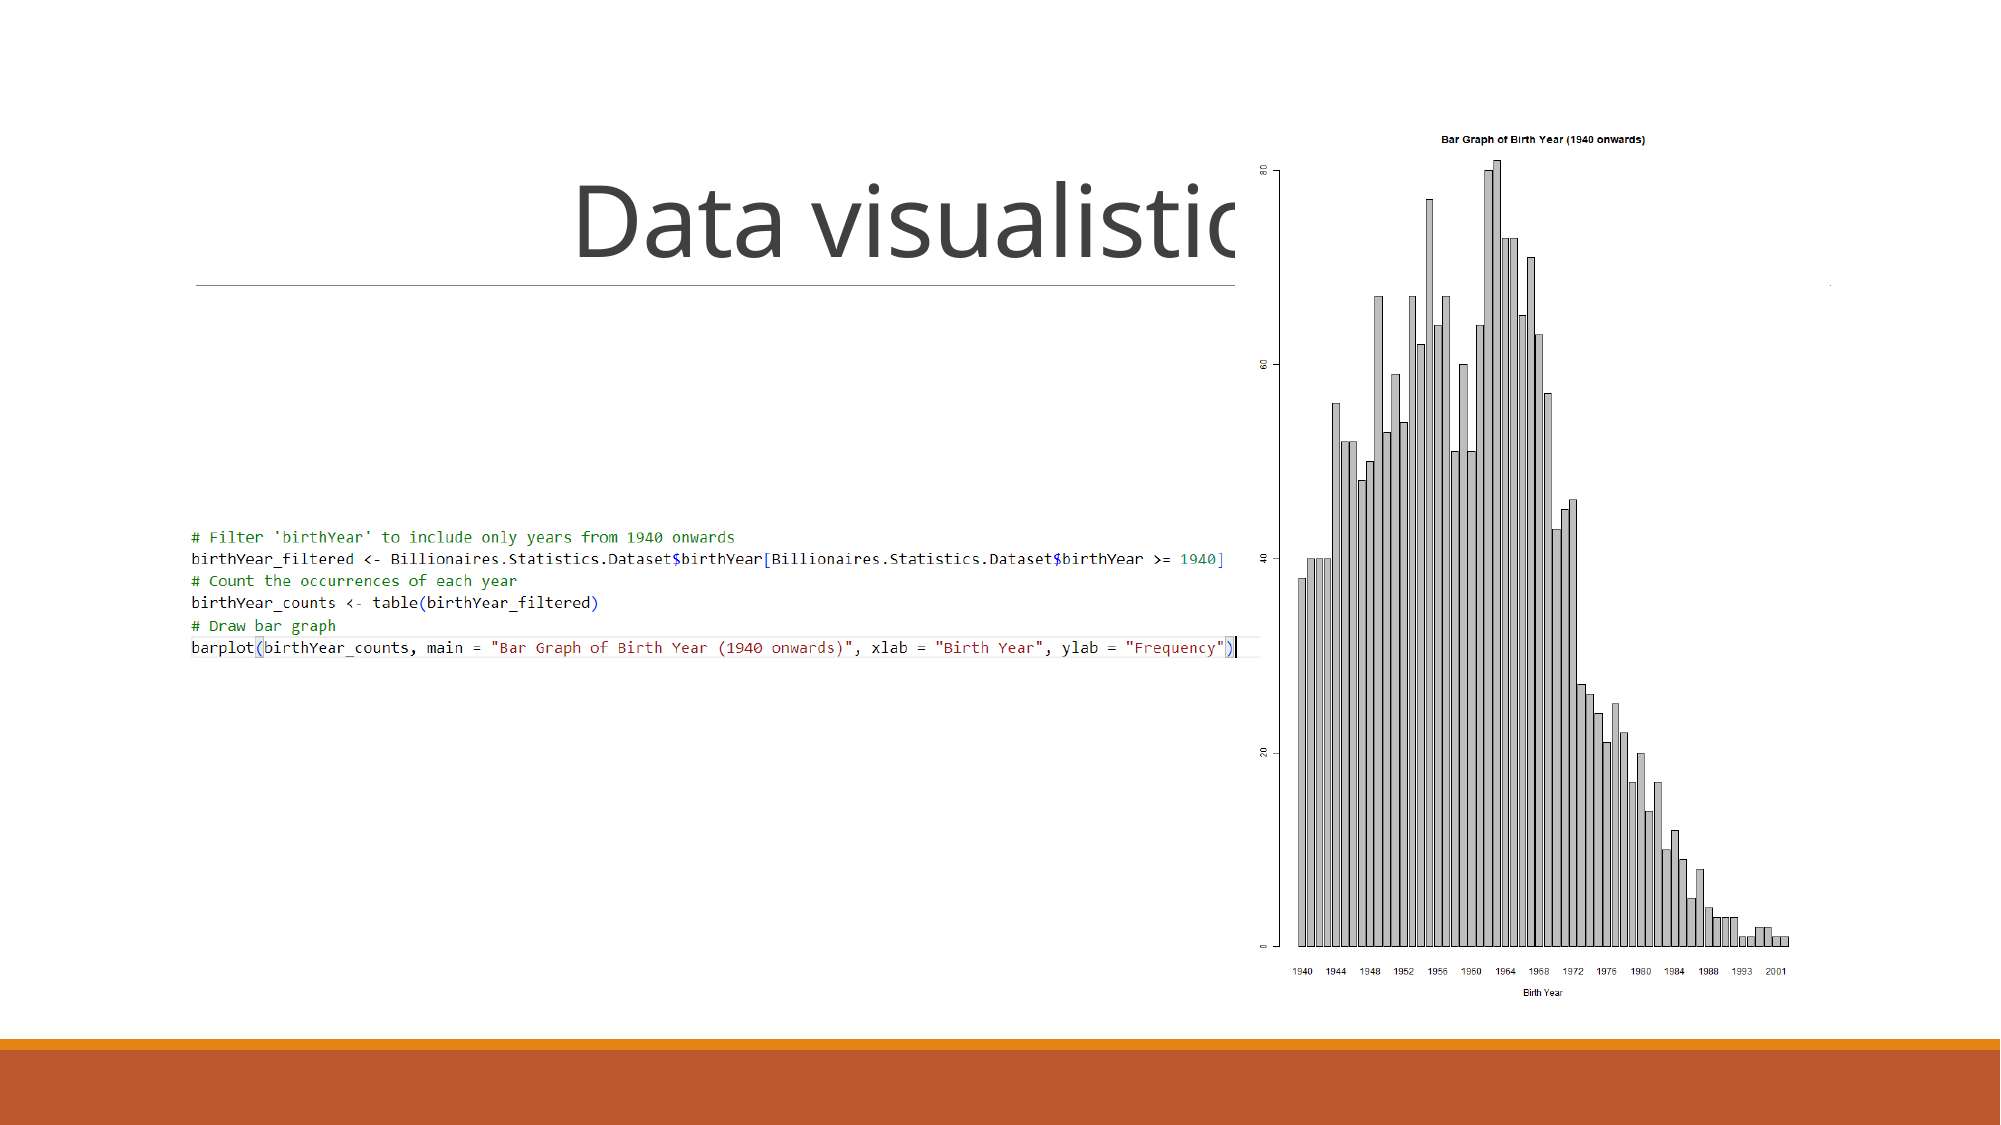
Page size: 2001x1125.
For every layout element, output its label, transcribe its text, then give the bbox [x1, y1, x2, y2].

picture [1235, 116, 1831, 1009]
title Data visualistion [180, 47, 1830, 285]
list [179, 522, 1260, 668]
